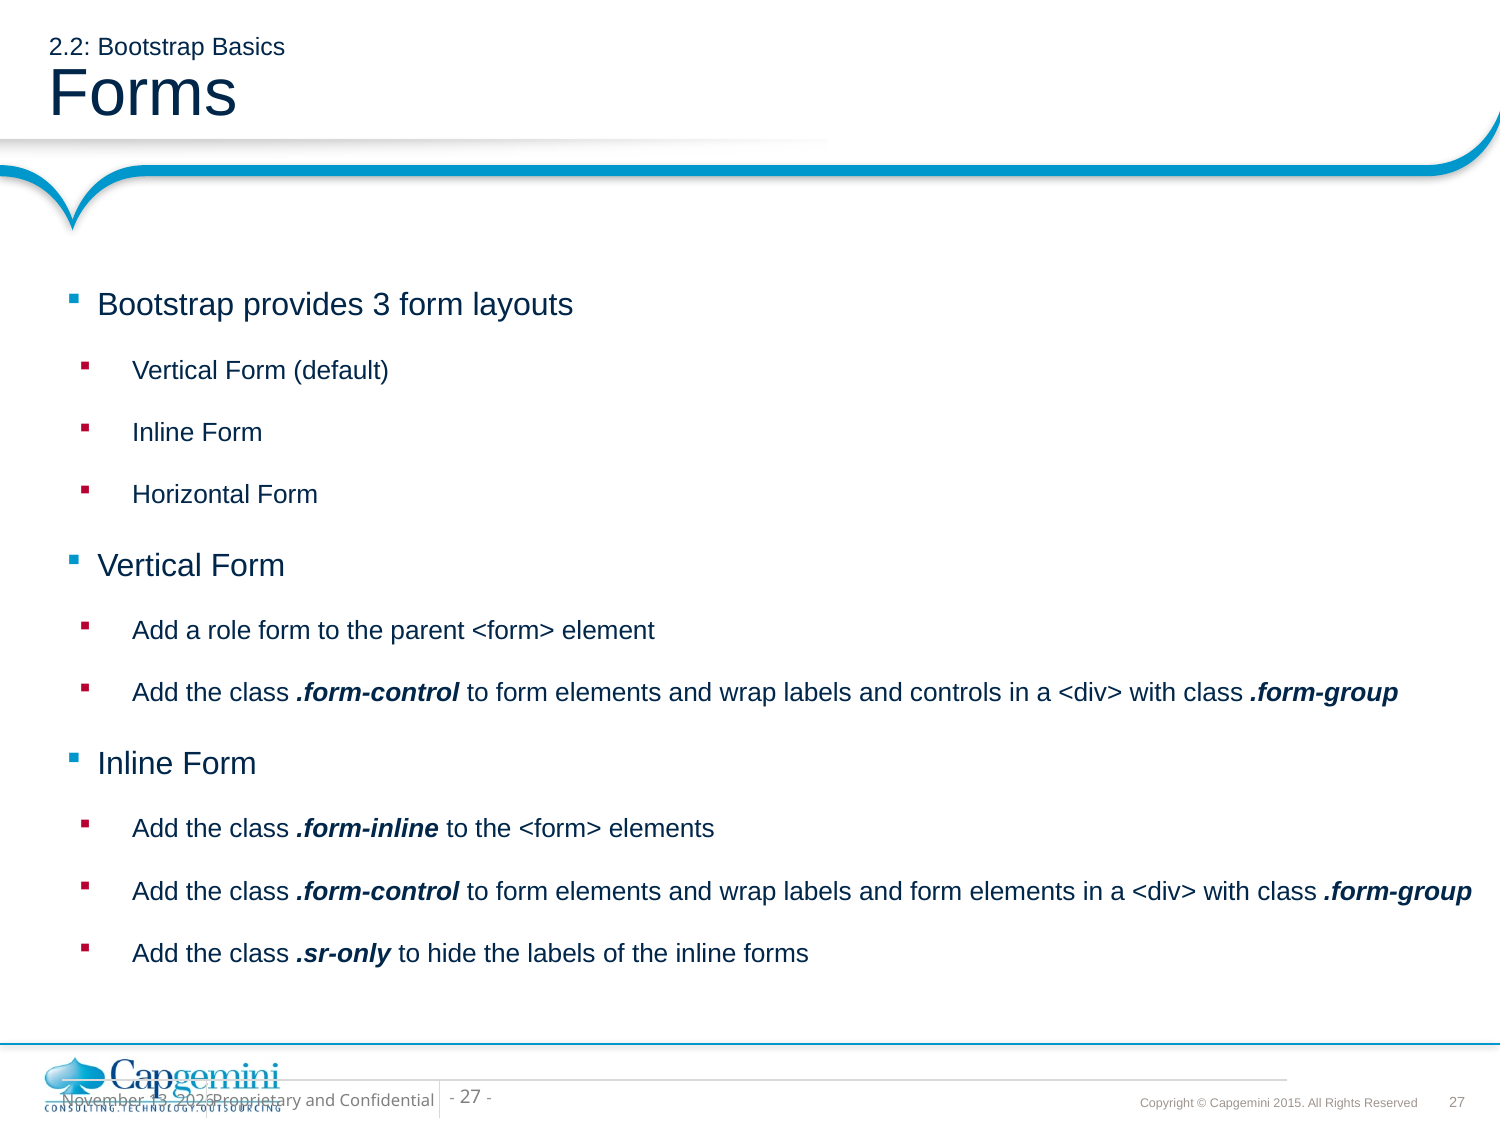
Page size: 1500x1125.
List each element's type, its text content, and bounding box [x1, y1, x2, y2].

picture [14, 165, 131, 174]
picture [44, 1056, 281, 1113]
picture [207, 1081, 281, 1113]
list Bootstrap provides 3 form layouts Vertical Form (default) Inline Form Horizontal Form Vertical Form Add a role form to the parent <form> element Add the class .form-control to form elements and wrap labels and controls in a <div> with class .form-group Inline Form Add the class .form-inline to the <form> elements Add the class .form-control to form elements and wrap labels and form elements in a <div> with class .form-group Add the class .sr-only to hide the labels of the inline forms [48, 245, 1500, 1007]
title 2.2: Bootstrap Basics Forms [0, 0, 1500, 165]
